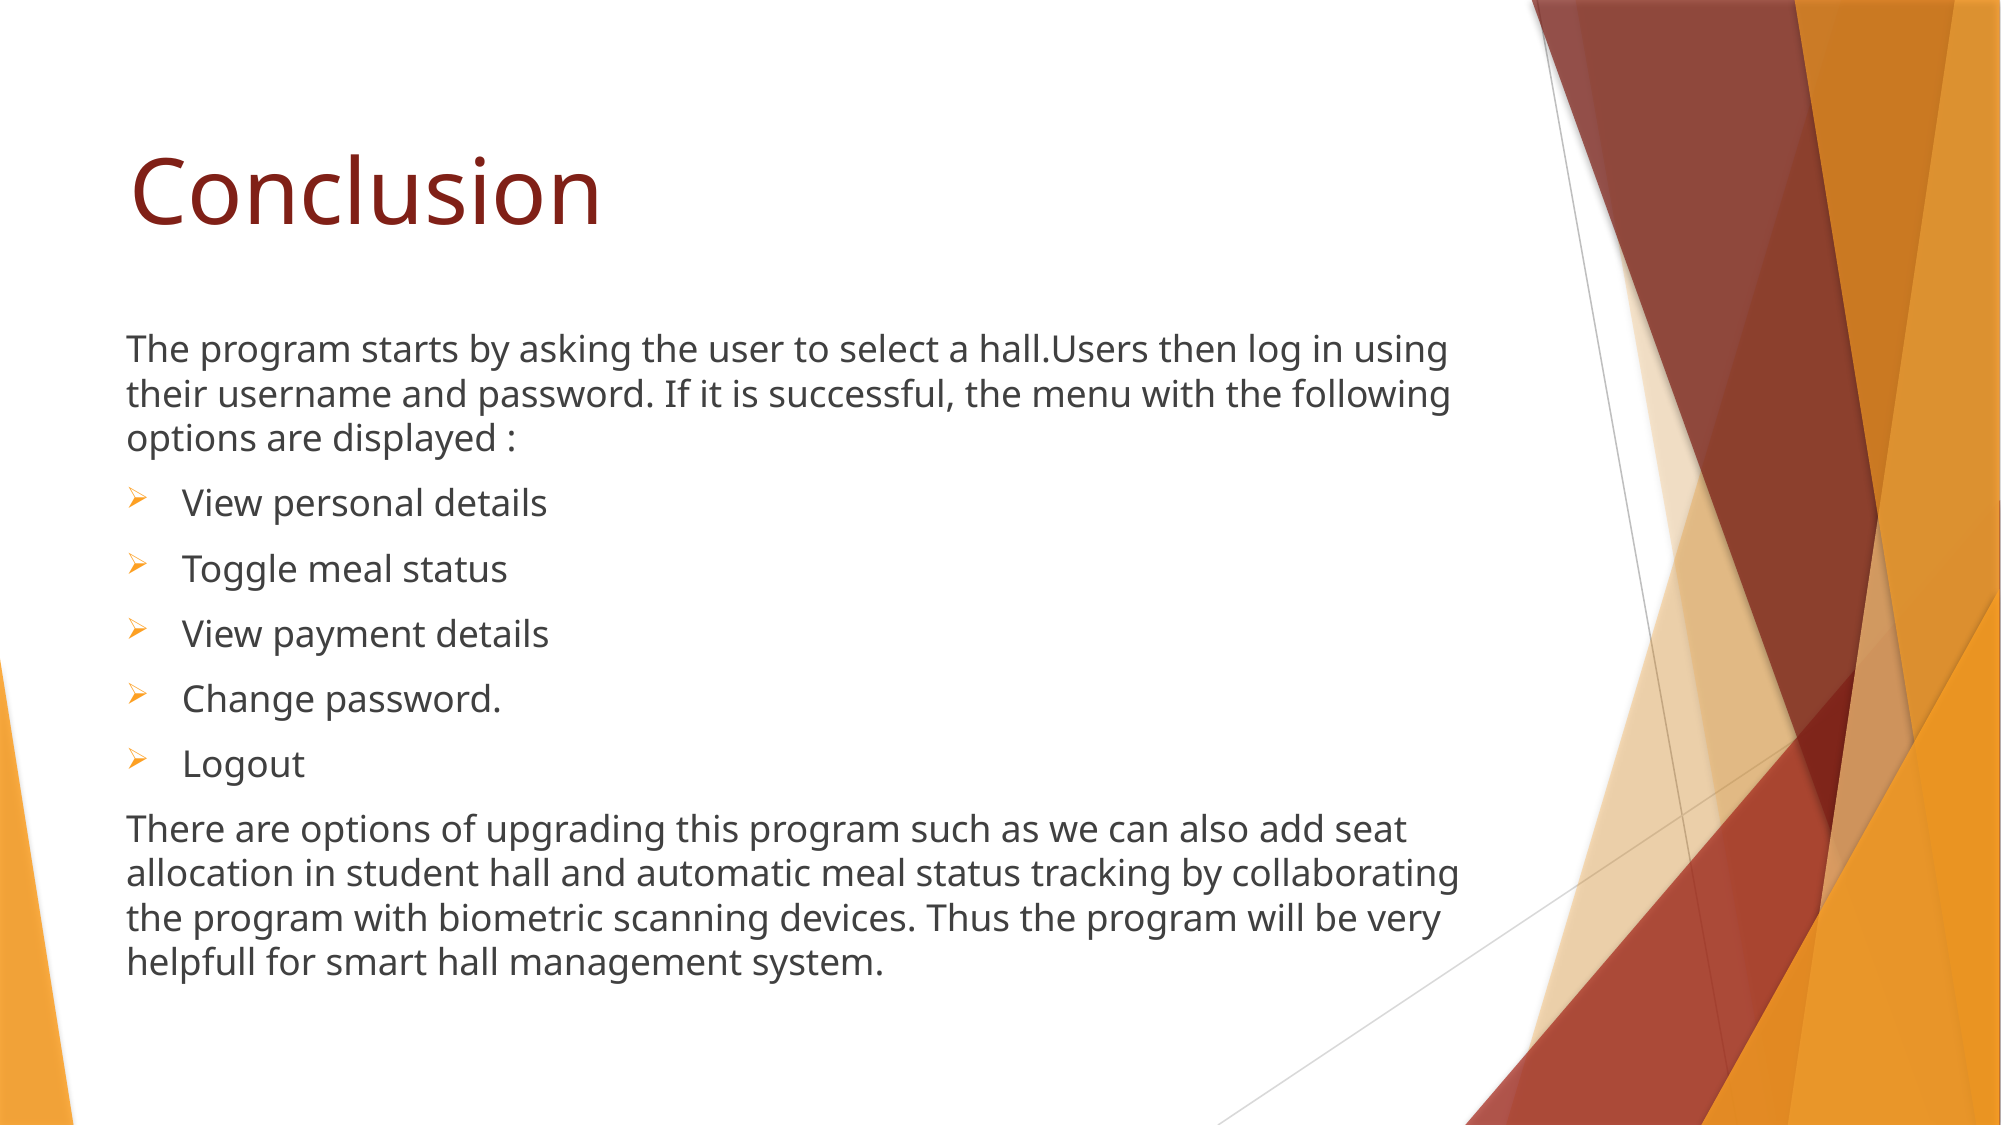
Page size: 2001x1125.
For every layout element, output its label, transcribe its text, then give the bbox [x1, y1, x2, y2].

list The program starts by asking the user to select a hall.Users then log in using their username and password. If it is successful, the menu with the following options are displayed : View personal details Toggle meal status View payment details Change password. Logout There are options of upgrading this program such as we can also add seat allocation in student hall and automatic meal status tracking by collaborating the program with biometric scanning devices. Thus the program will be very helpfull for smart hall management system. [111, 318, 1522, 994]
title Conclusion [114, 125, 1525, 342]
